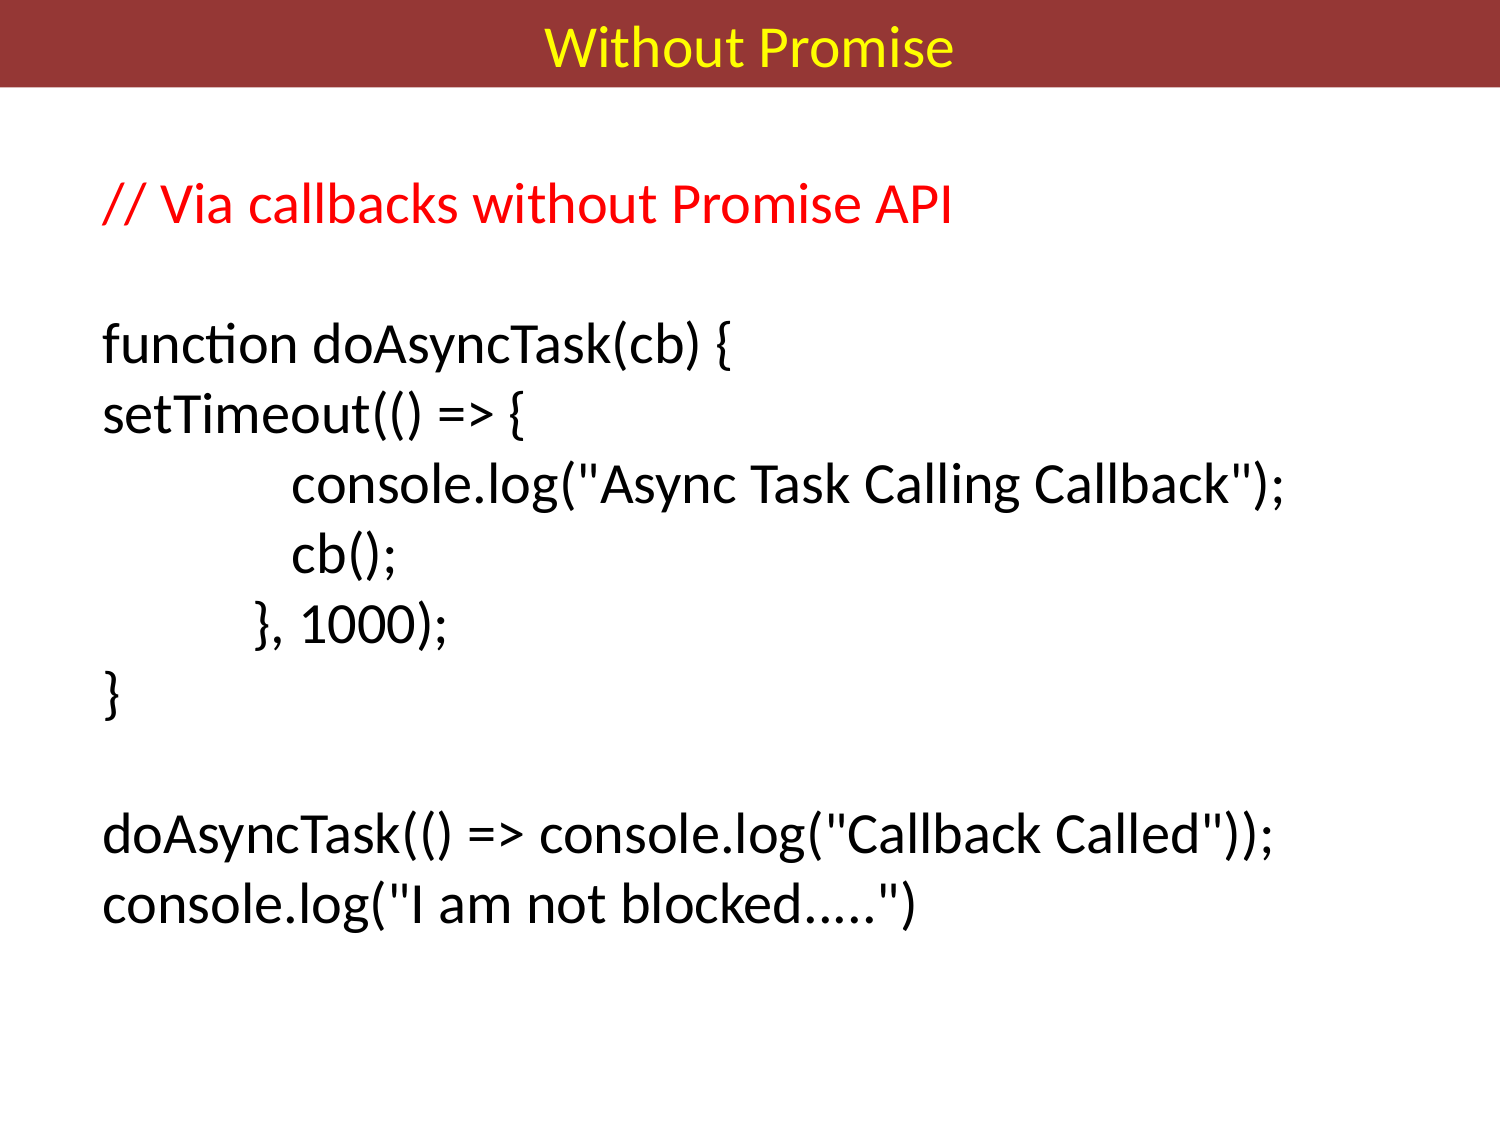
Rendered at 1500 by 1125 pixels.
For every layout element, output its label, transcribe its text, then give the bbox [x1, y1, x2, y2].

text_box // Via callbacks without Promise API function doAsyncTask(cb) { setTimeout(() => { console.log("Async Task Calling Callback"); cb(); }, 1000); } doAsyncTask(() => console.log("Callback Called")); console.log("I am not blocked.....") [87, 87, 1500, 1125]
title Without Promise [0, 0, 1500, 88]
